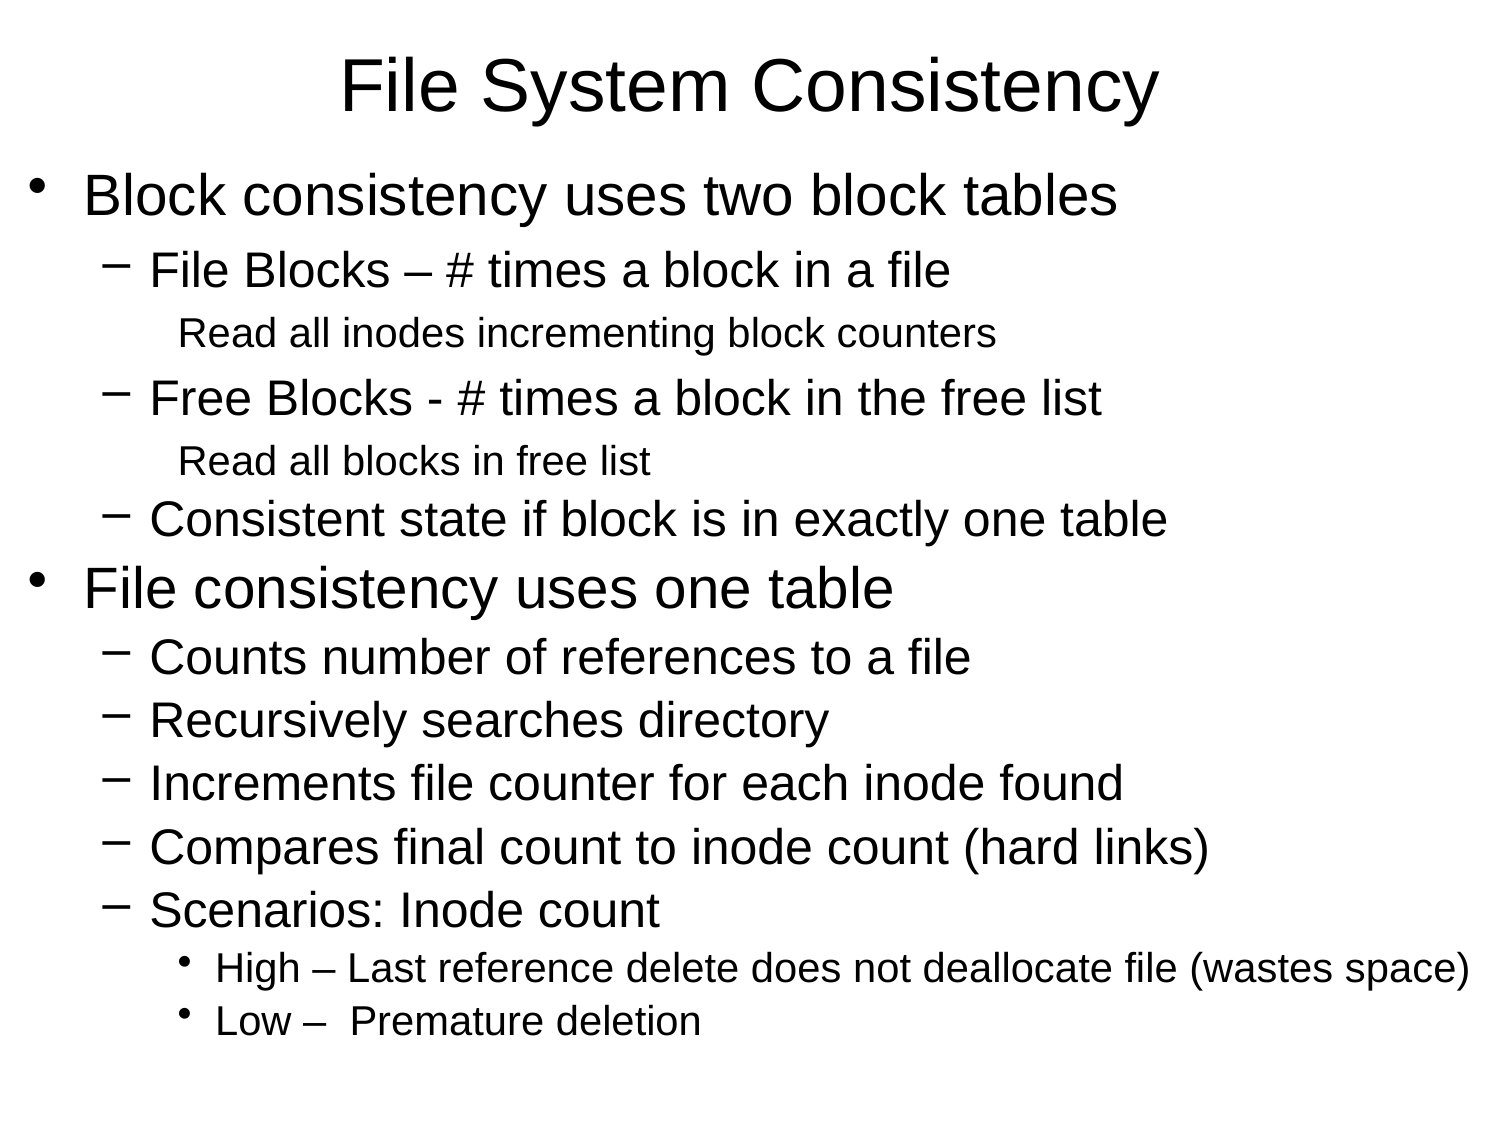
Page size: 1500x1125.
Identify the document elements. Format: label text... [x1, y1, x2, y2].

title File System Consistency [74, 24, 1426, 138]
list Block consistency uses two block tables File Blocks – # times a block in a file Read all inodes incrementing block counters Free Blocks - # times a block in the free list Read all blocks in free list Consistent state if block is in exactly one table File consistency uses one table Counts number of references to a file Recursively searches directory Increments file counter for each inode found Compares final count to inode count (hard links) Scenarios: Inode count High – Last reference delete does not deallocate file (wastes space) Low – Premature deletion [12, 149, 1488, 1125]
